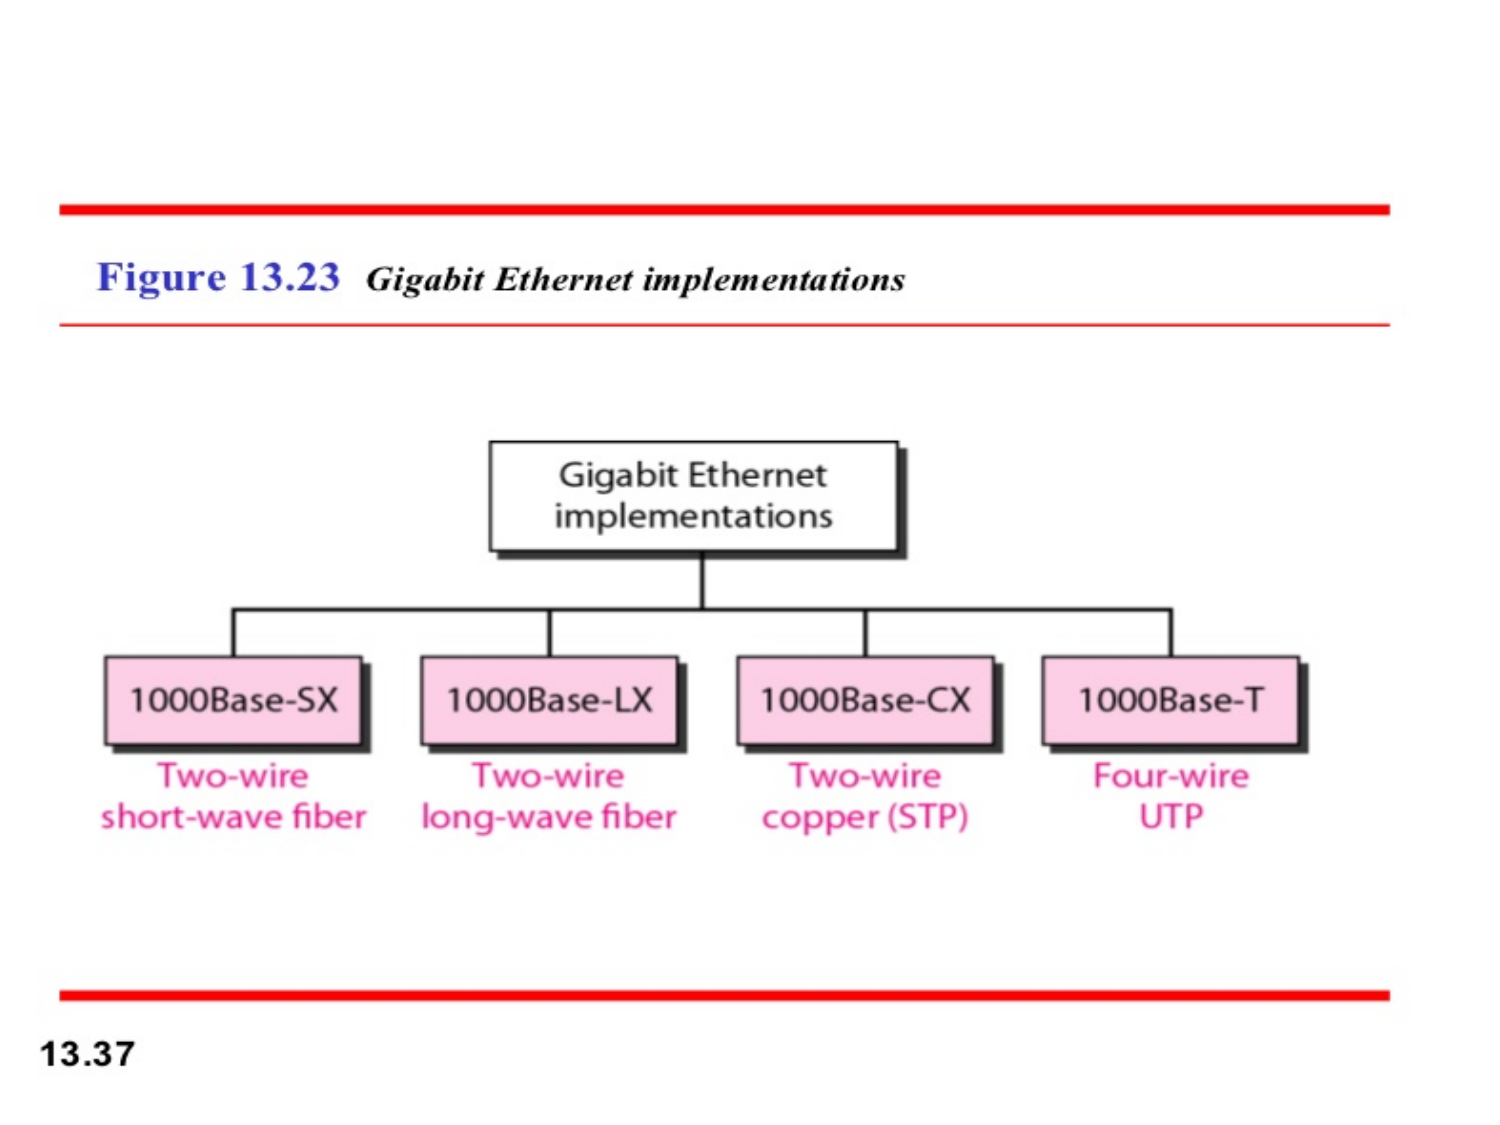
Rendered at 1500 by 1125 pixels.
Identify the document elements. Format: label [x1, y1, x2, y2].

list [37, 137, 1426, 1081]
